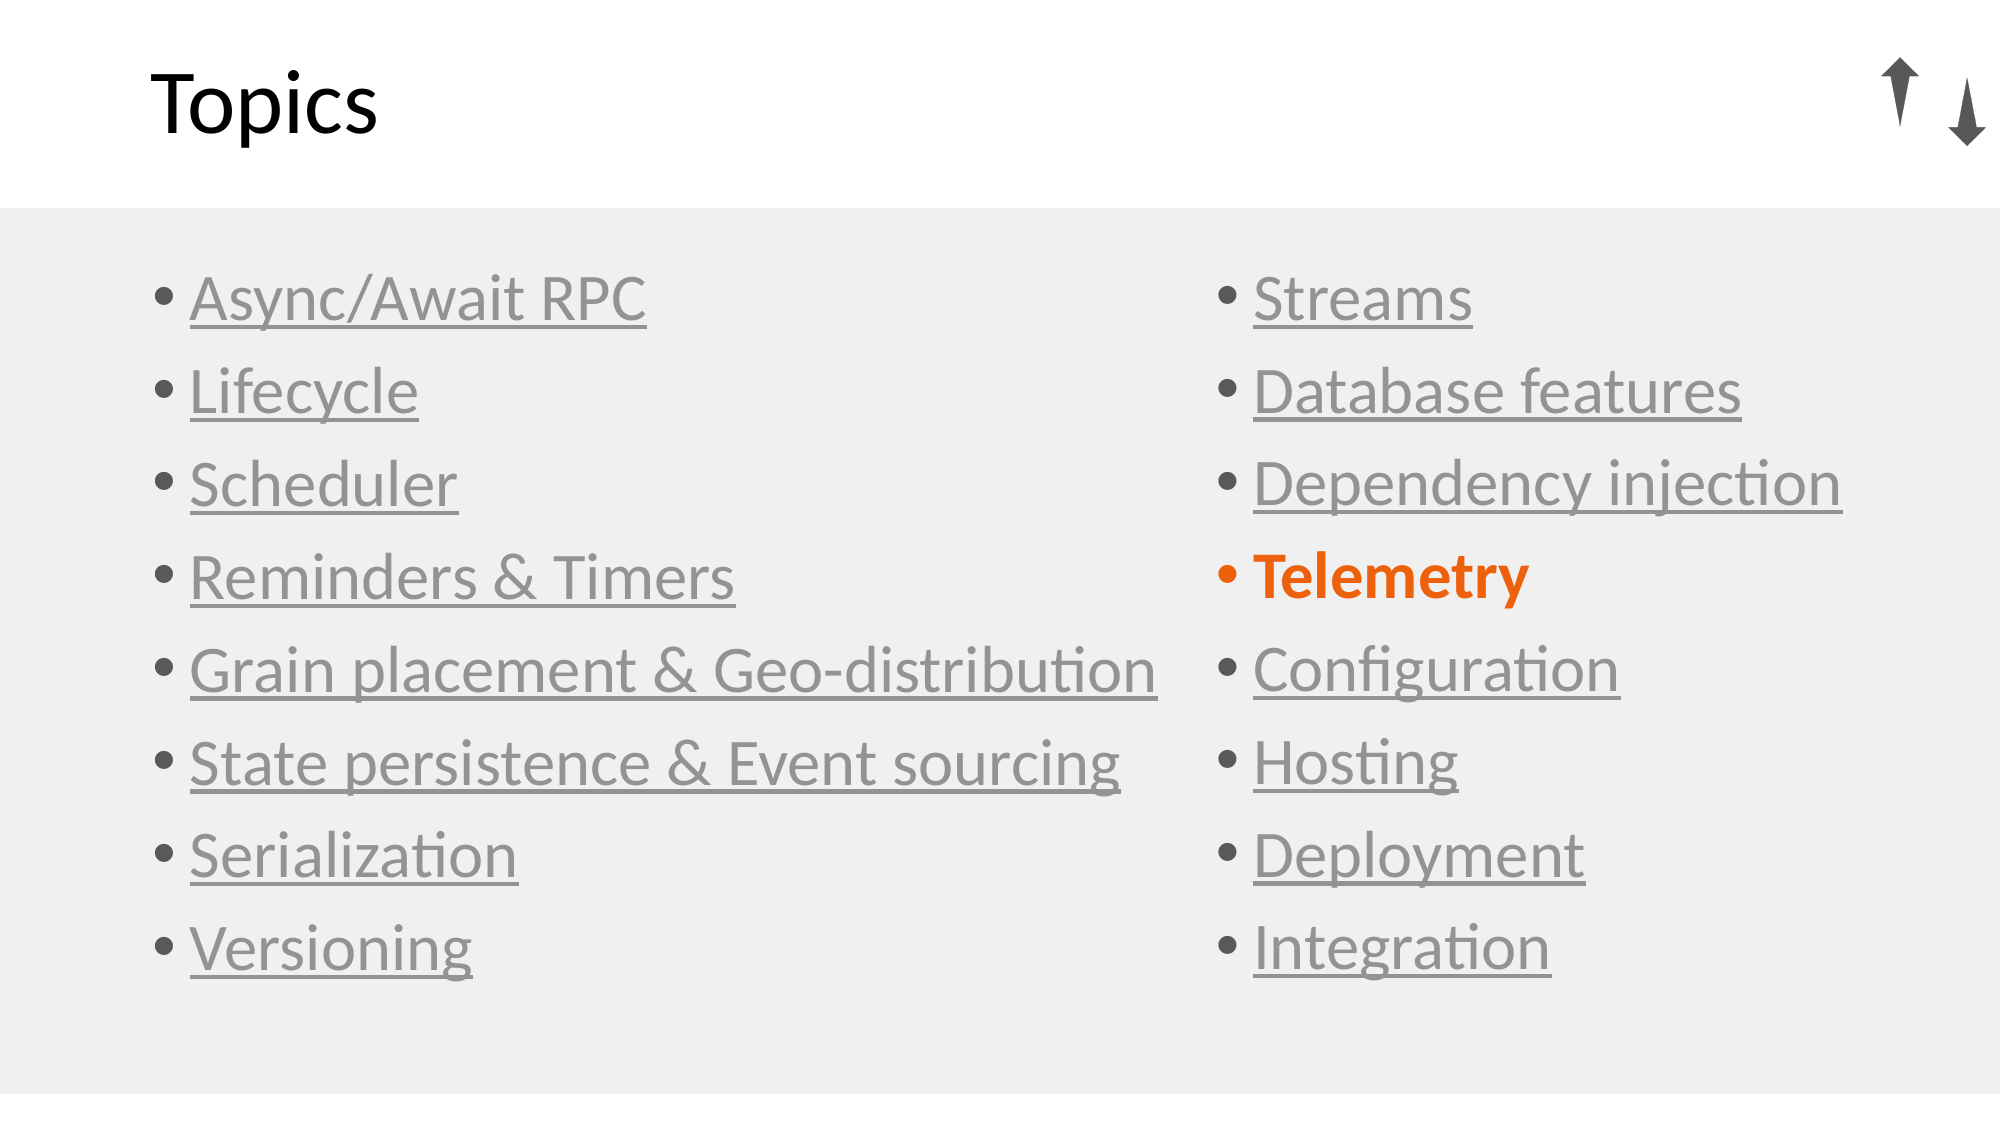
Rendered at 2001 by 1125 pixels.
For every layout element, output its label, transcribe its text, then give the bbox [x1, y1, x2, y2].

list Async/Await RPC Lifecycle Scheduler Reminders & Timers Grain placement & Geo-distribution State persistence & Event sourcing Serialization Versioning [137, 255, 1178, 1047]
list Streams Database features Dependency injection Telemetry Configuration Hosting Deployment Integration [1200, 255, 1863, 1047]
title Topics [0, 0, 2000, 209]
picture [1862, 54, 2000, 149]
